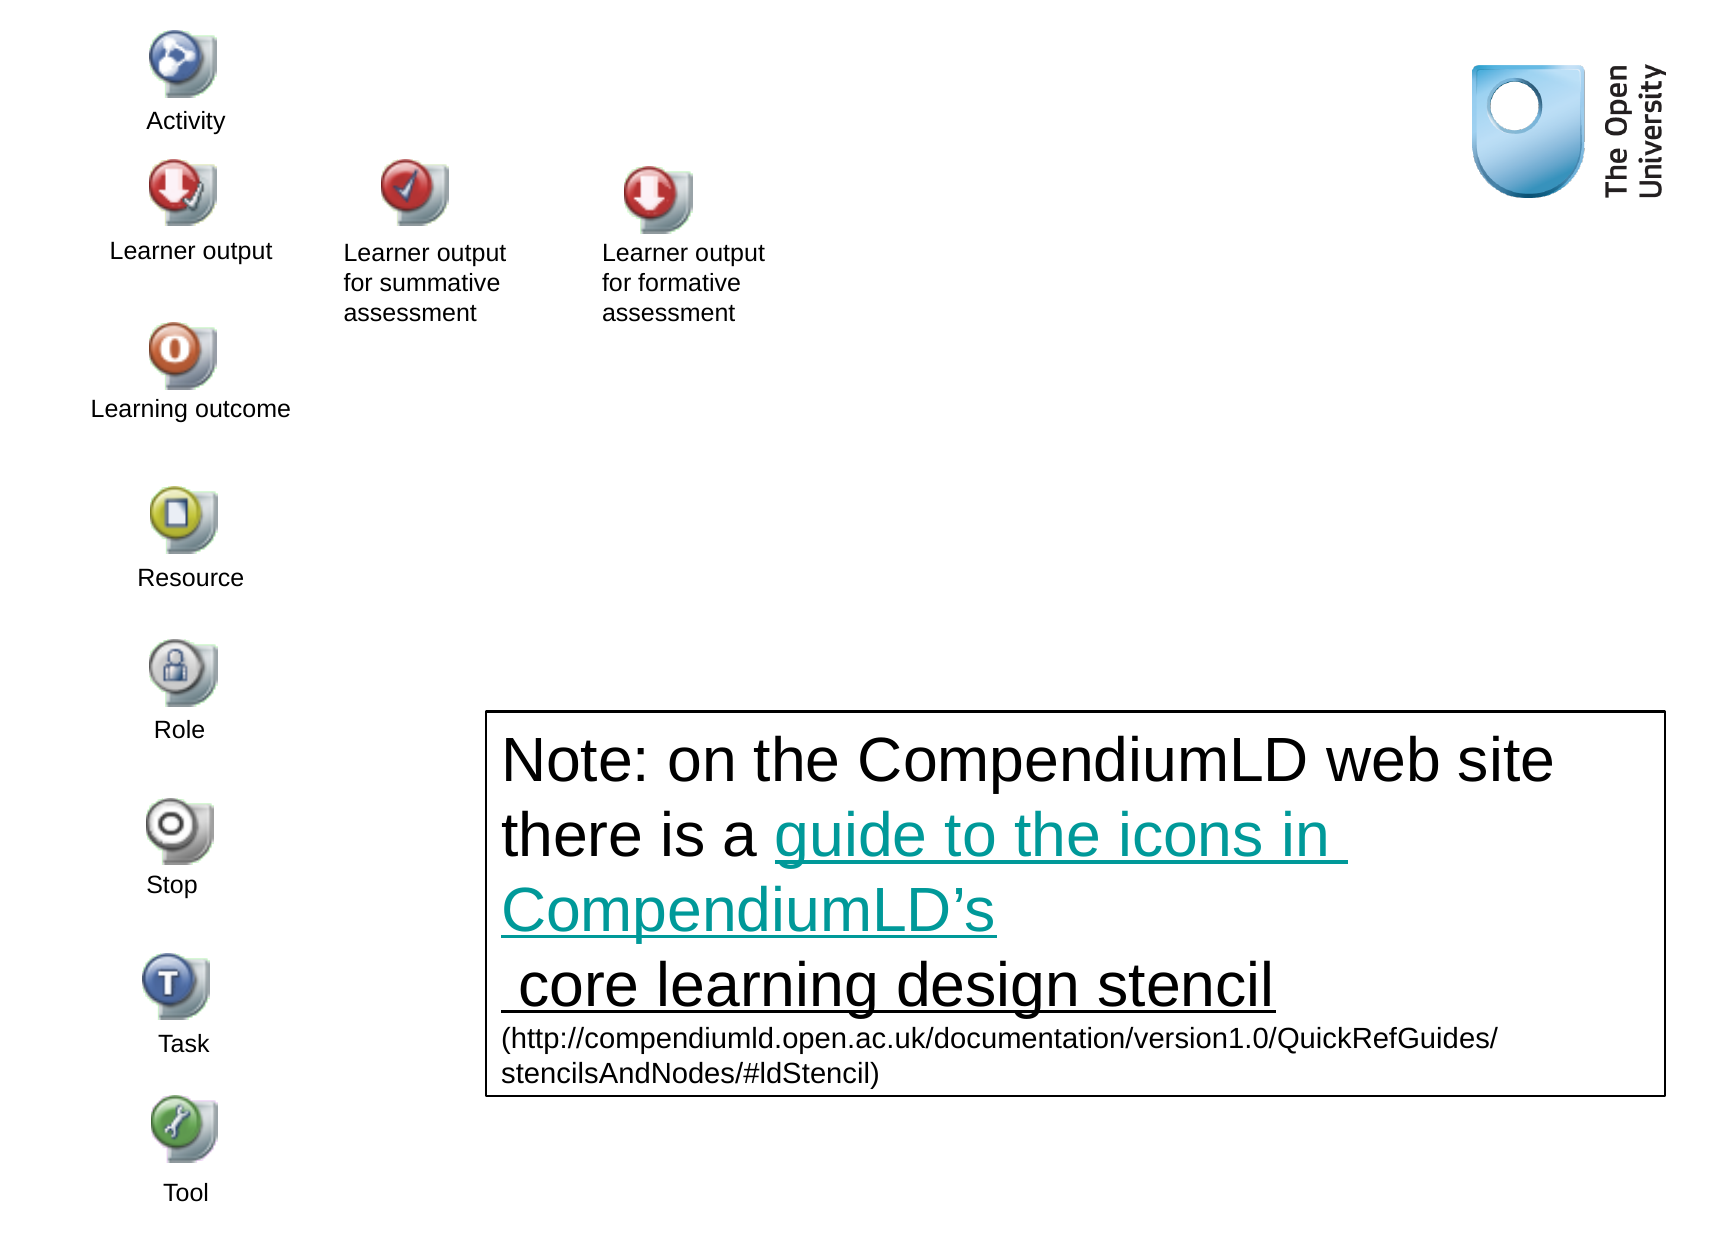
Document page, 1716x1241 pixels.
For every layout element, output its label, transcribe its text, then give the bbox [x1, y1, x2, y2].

text_box Learner output for formative assessment [587, 229, 798, 330]
picture [149, 322, 217, 390]
picture [150, 486, 218, 554]
picture [624, 166, 693, 235]
text_box Learner output for summative assessment [328, 229, 539, 330]
text_box Role [139, 705, 221, 751]
text_box Learning outcome [75, 385, 307, 430]
picture [149, 30, 217, 98]
picture [150, 1095, 218, 1163]
picture [1472, 64, 1666, 198]
text_box Activity [131, 97, 241, 143]
text_box Tool [148, 1168, 225, 1214]
picture [381, 159, 449, 227]
picture [146, 798, 214, 866]
text_box Learner output [94, 226, 289, 272]
text_box Note: on the CompendiumLD web site there is a guide to the icons in CompendiumLD’s core learning design stencil (http://compendiumld.open.ac.uk/documentation/version1.0/QuickRefGuides/stencilsAndNodes/#ldStencil) [486, 711, 1666, 1097]
picture [142, 953, 210, 1021]
text_box Stop [131, 860, 213, 906]
picture [149, 159, 217, 227]
picture [149, 639, 218, 708]
text_box Resource [122, 553, 260, 599]
text_box Task [143, 1020, 225, 1065]
